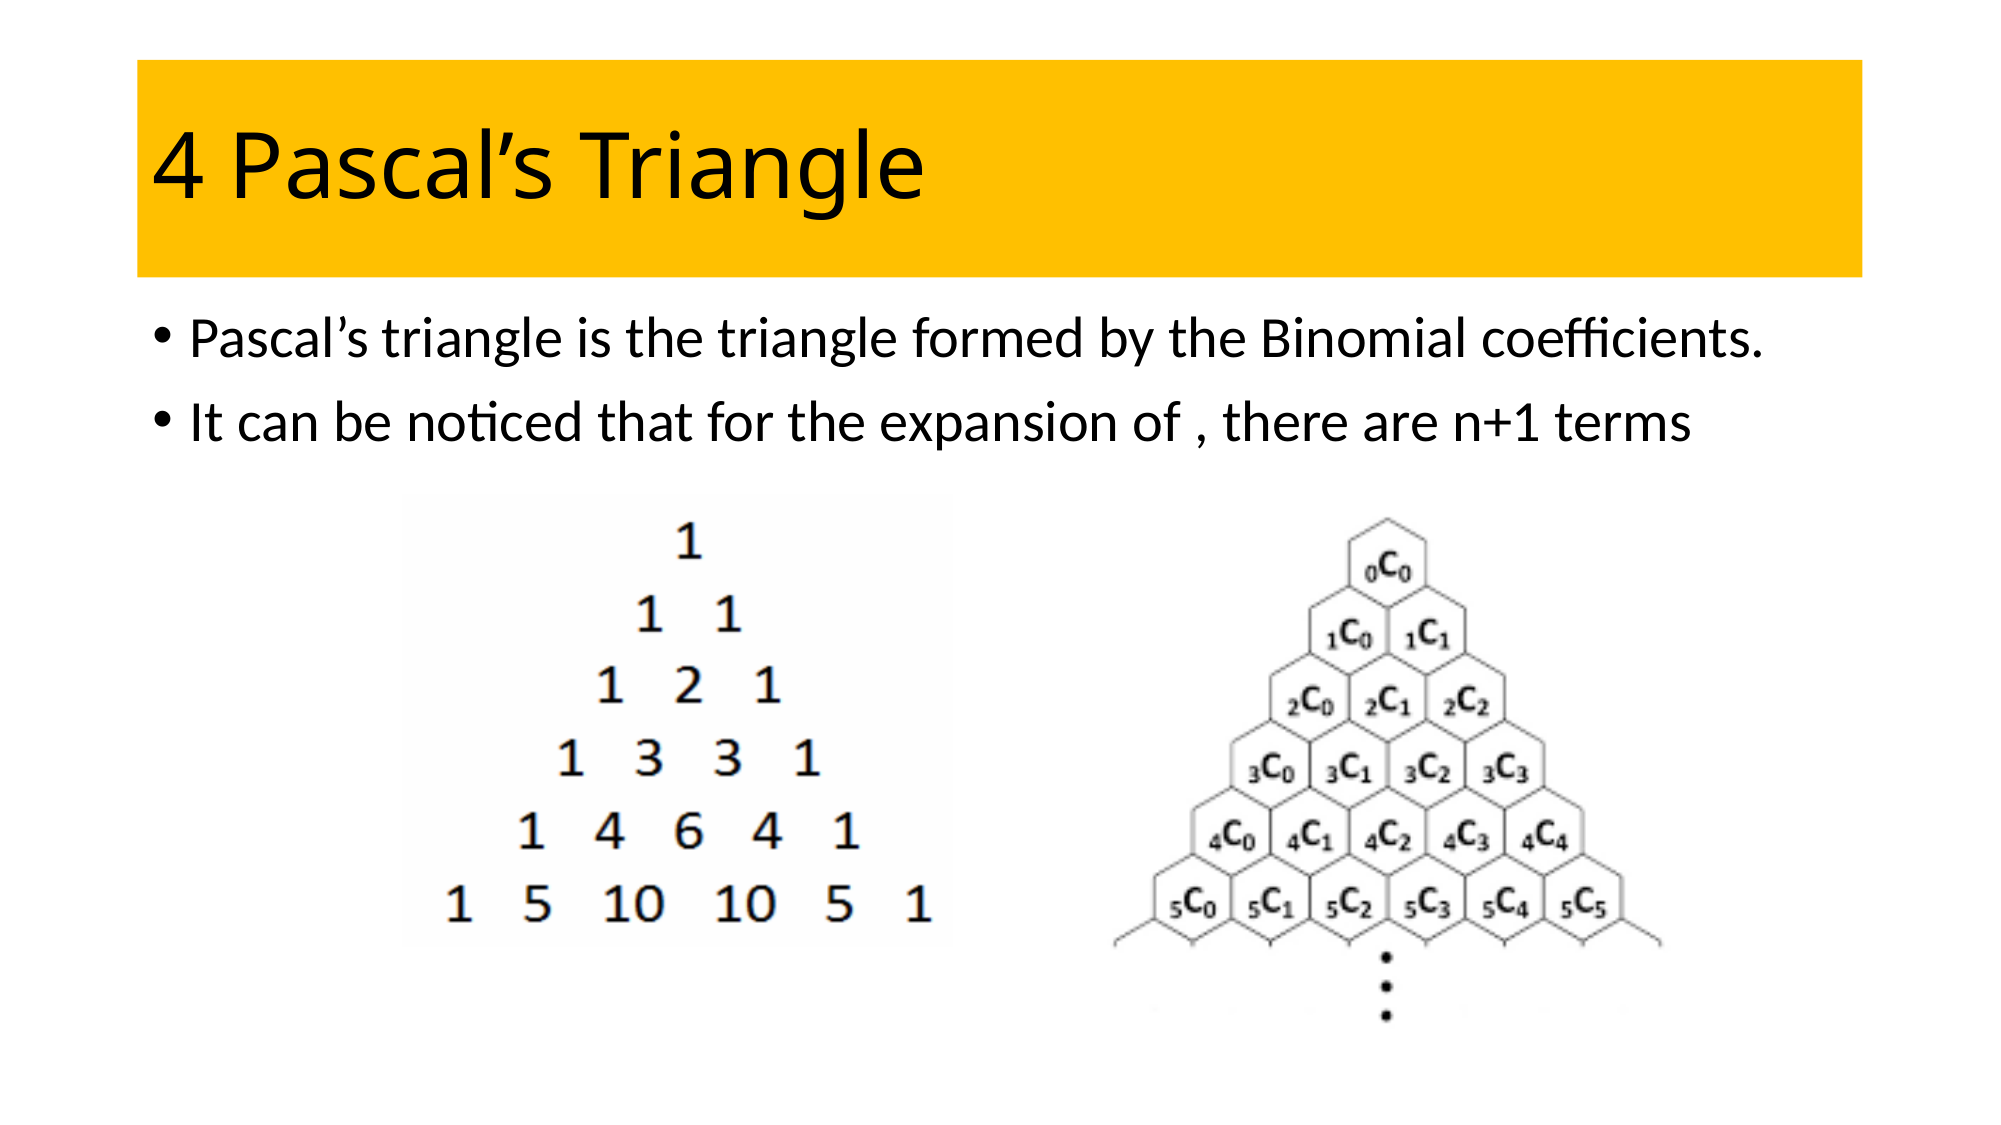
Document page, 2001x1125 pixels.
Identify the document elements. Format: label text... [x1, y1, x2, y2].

picture [402, 494, 953, 947]
picture [999, 513, 1775, 1029]
title 4 Pascal’s Triangle [137, 59, 1863, 278]
